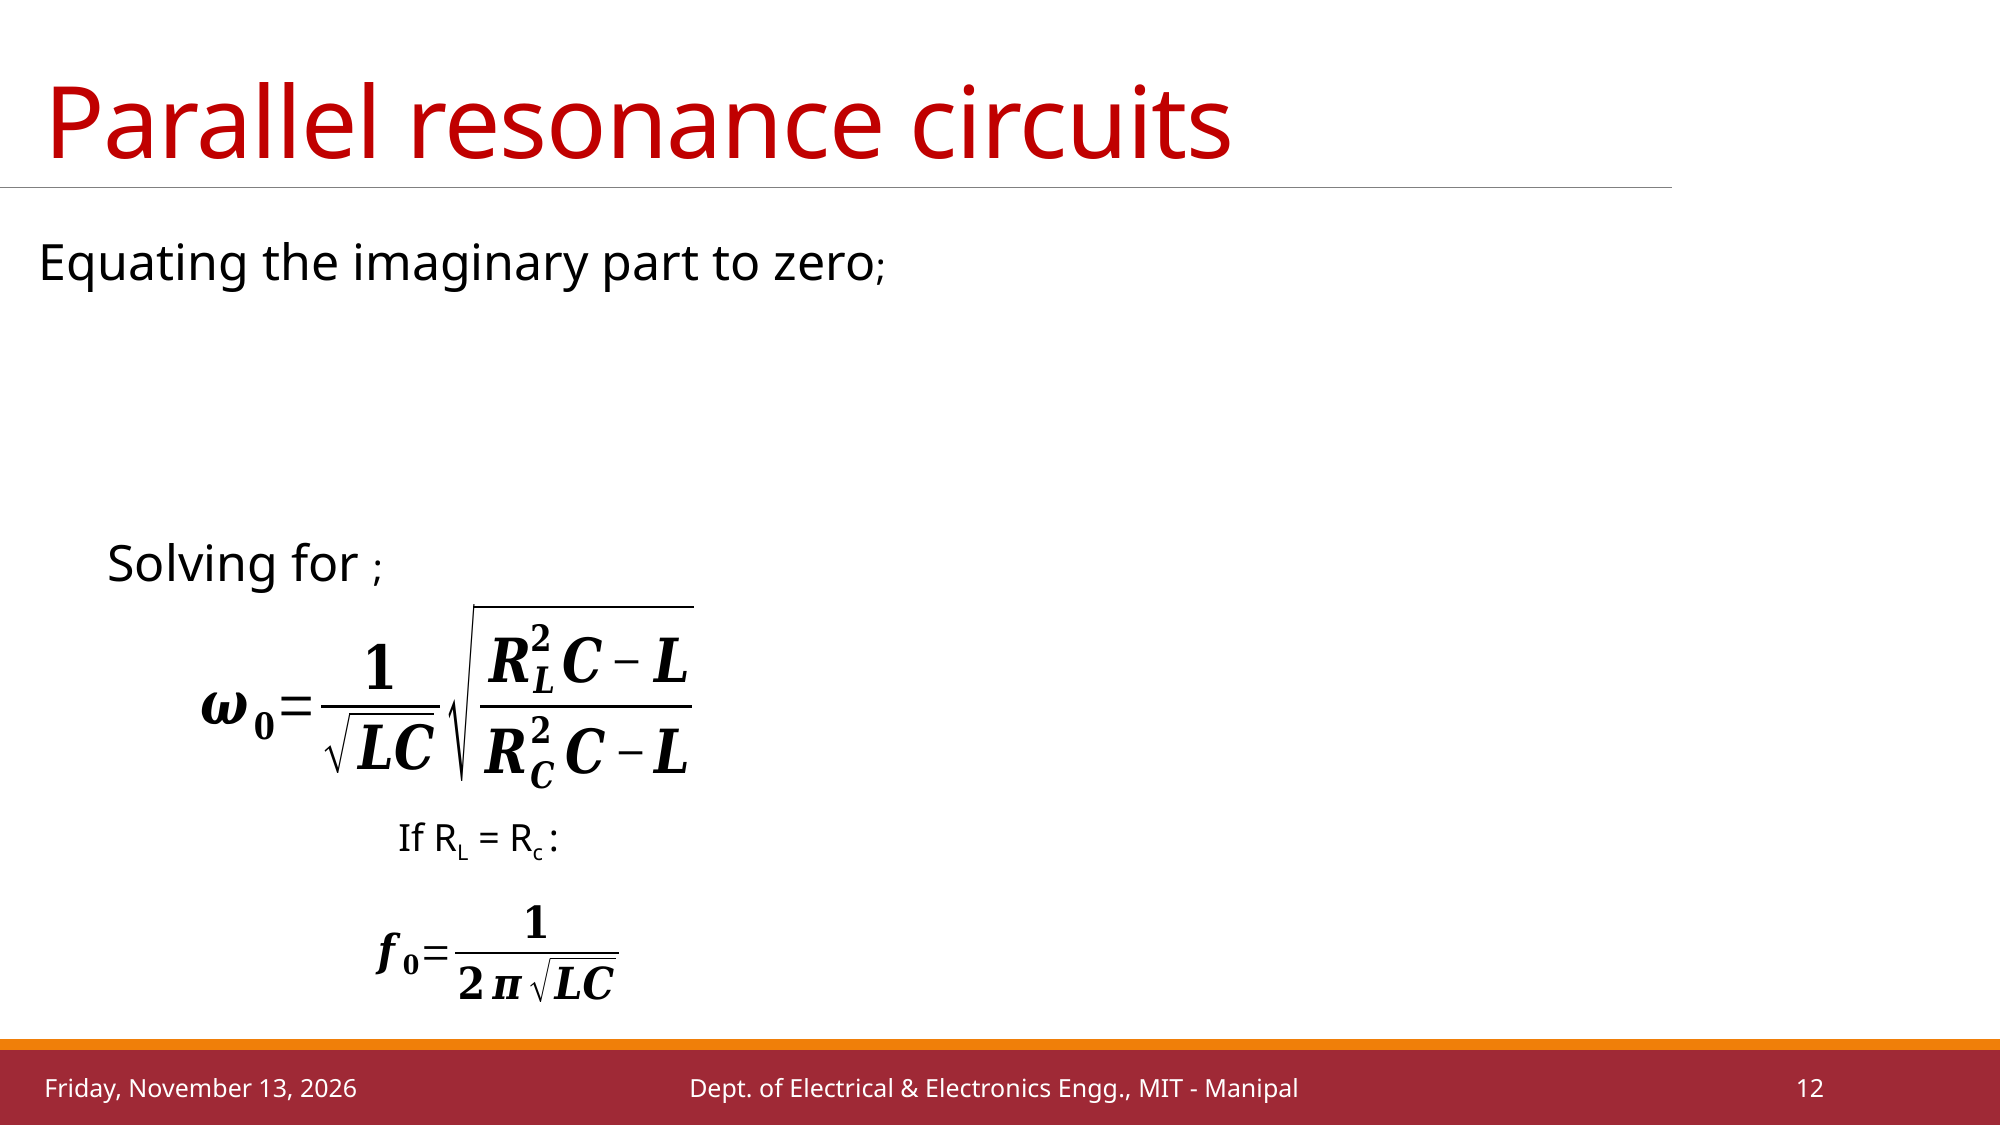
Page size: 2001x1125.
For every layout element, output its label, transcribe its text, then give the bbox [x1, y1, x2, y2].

text_box Equating the imaginary part to zero; [24, 223, 911, 298]
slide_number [29, 1059, 500, 1120]
text_box If RL = Rc : [383, 806, 574, 873]
title Parallel resonance circuits [29, 0, 1963, 187]
footer Dept. of Electrical & Electronics Engg., MIT - Manipal [539, 1059, 1451, 1120]
slide_number 12 [1624, 1059, 1840, 1120]
